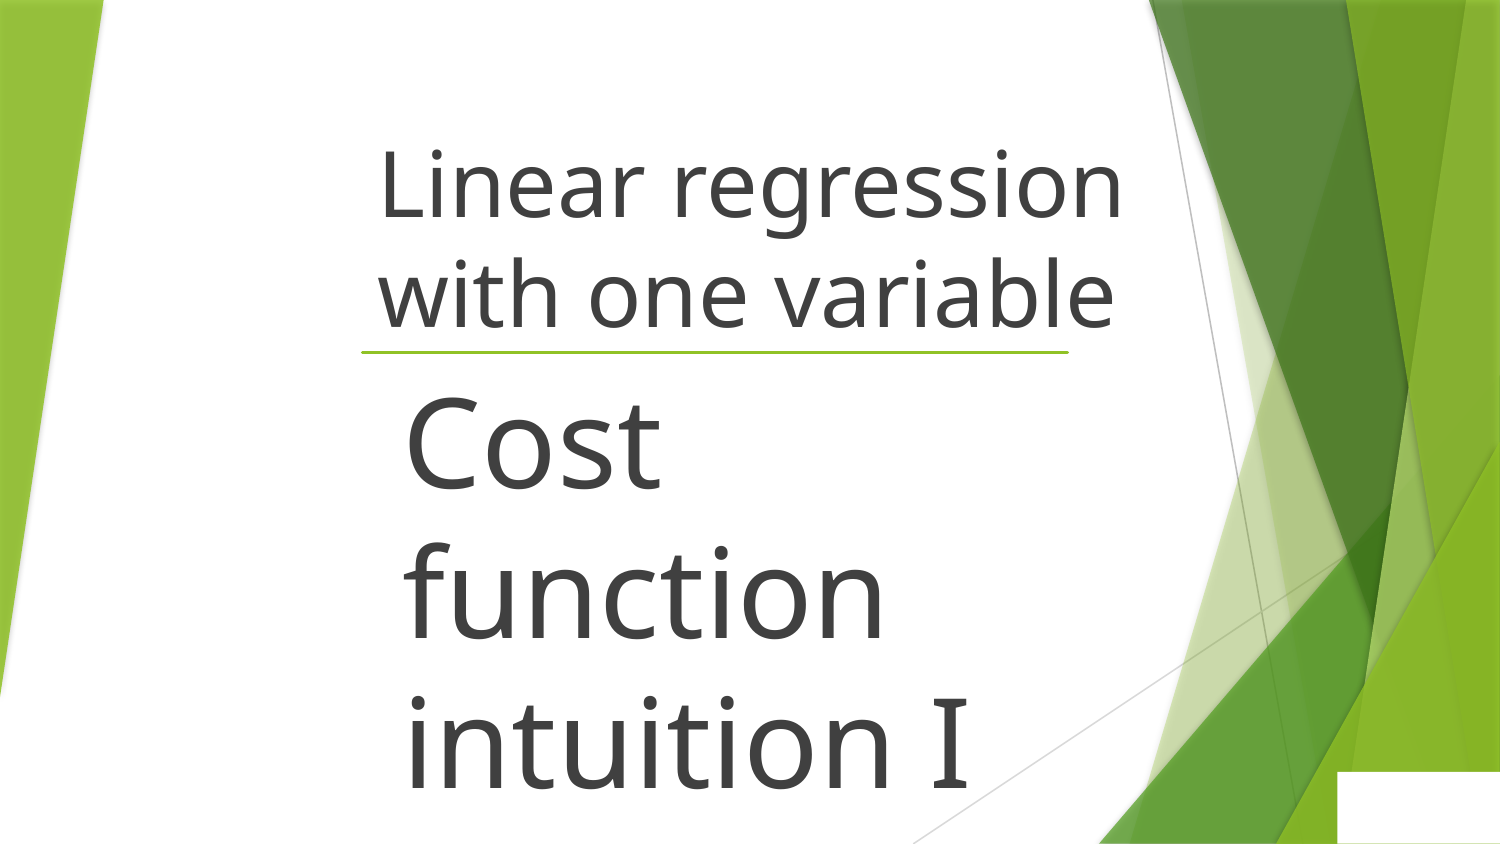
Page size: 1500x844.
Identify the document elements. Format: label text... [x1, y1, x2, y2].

text_box [1336, 770, 1500, 844]
title Cost function intuition I [387, 355, 1125, 623]
text_box Linear regression with one variable [362, 118, 1175, 353]
